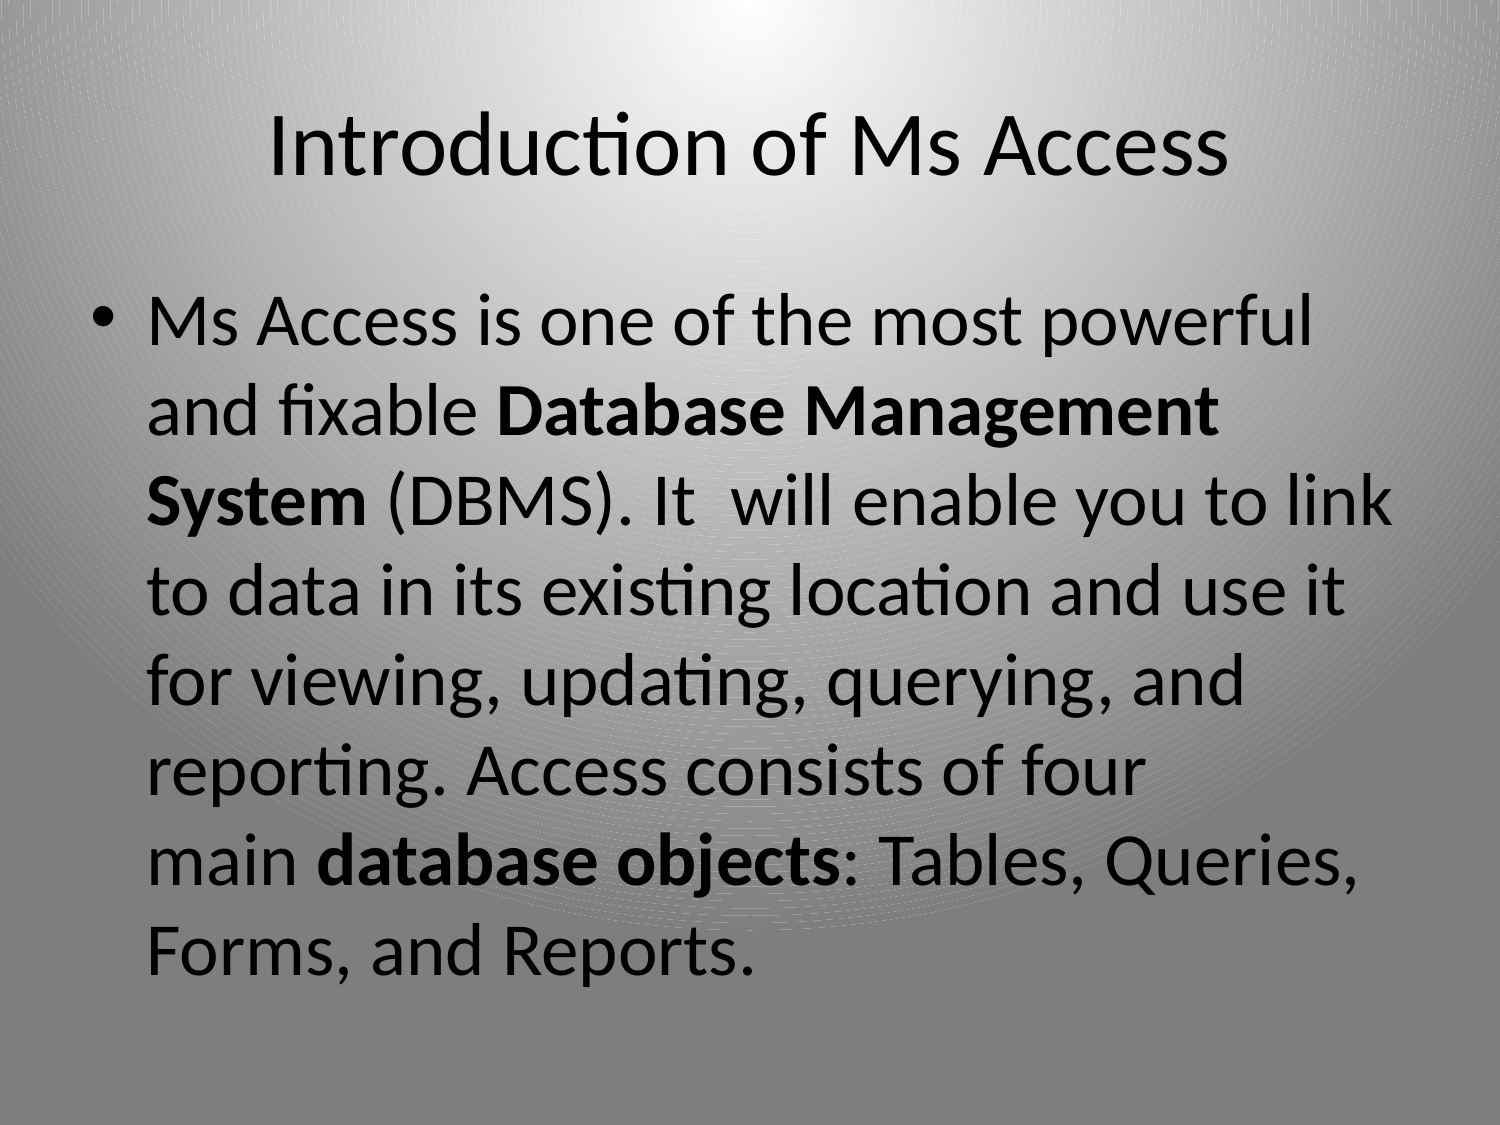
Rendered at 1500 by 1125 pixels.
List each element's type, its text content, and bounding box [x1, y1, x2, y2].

title Introduction of Ms Access [75, 45, 1425, 233]
list Ms Access is one of the most powerful and fixable Database Management System (DBMS). It will enable you to link to data in its existing location and use it for viewing, updating, querying, and reporting. Access consists of four main database objects: Tables, Queries, Forms, and Reports. [75, 262, 1425, 1005]
